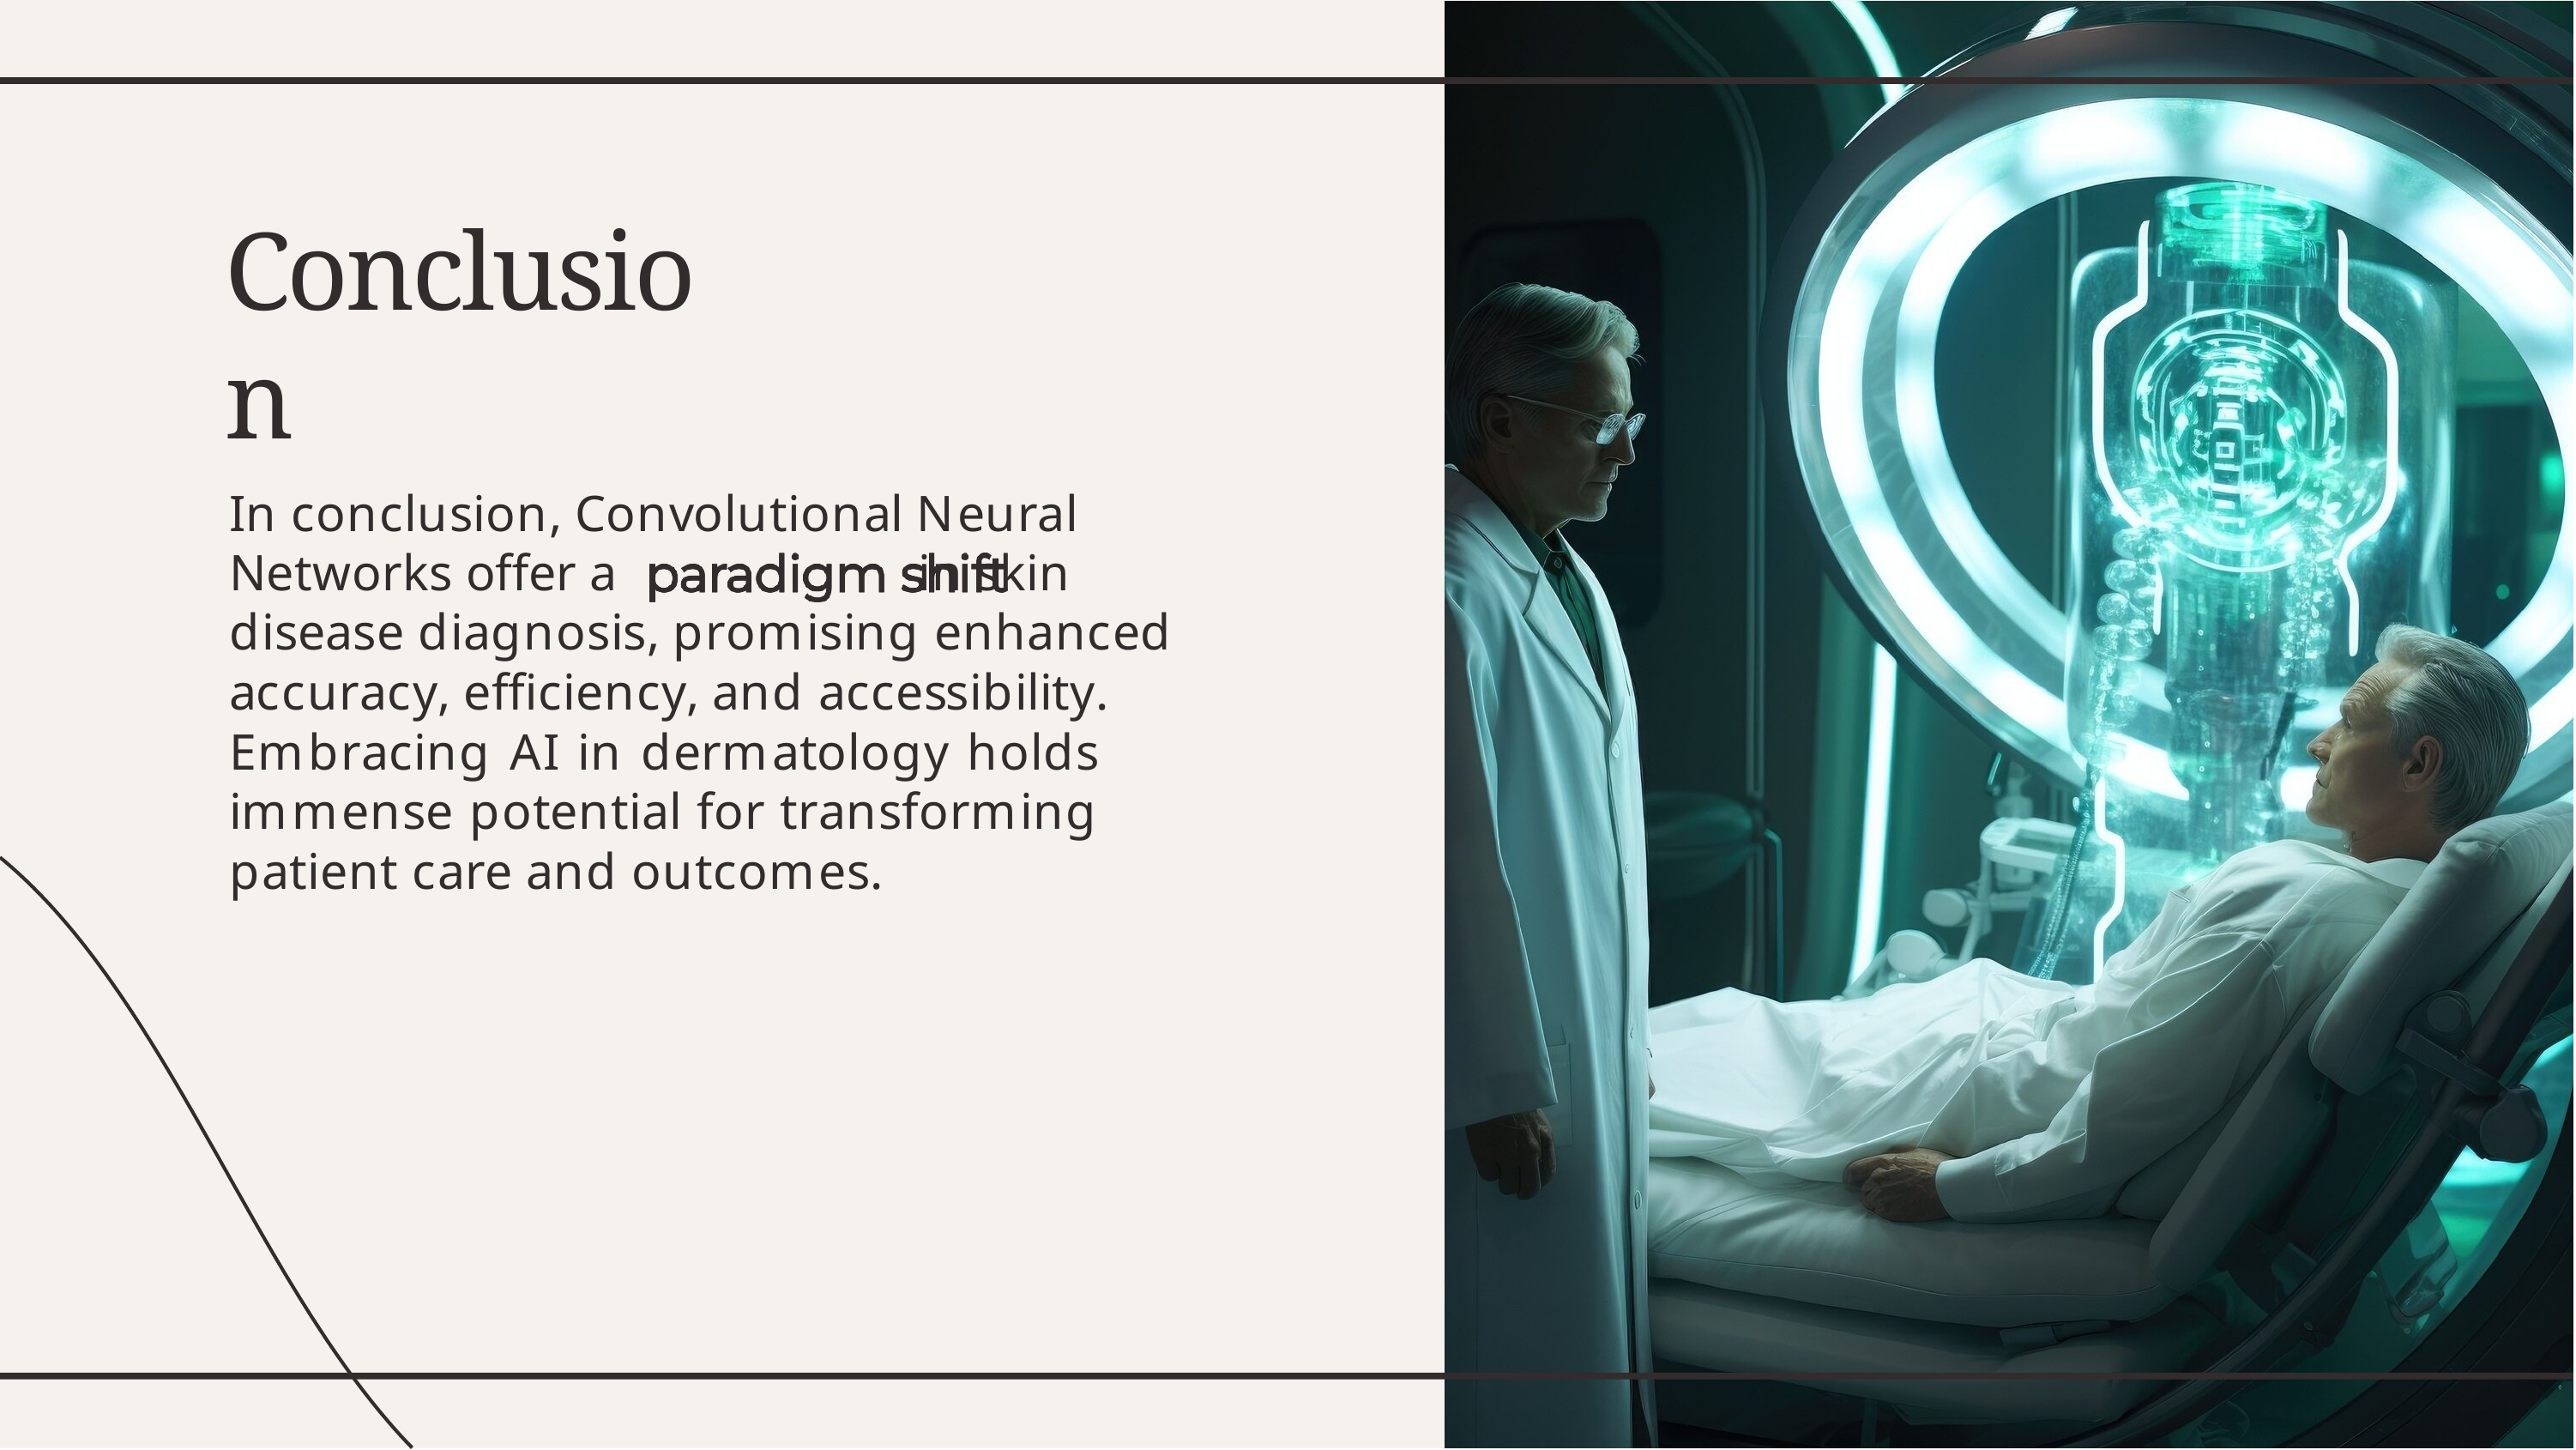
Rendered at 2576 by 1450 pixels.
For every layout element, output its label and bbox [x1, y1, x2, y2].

text_box [0, 1, 2574, 1448]
